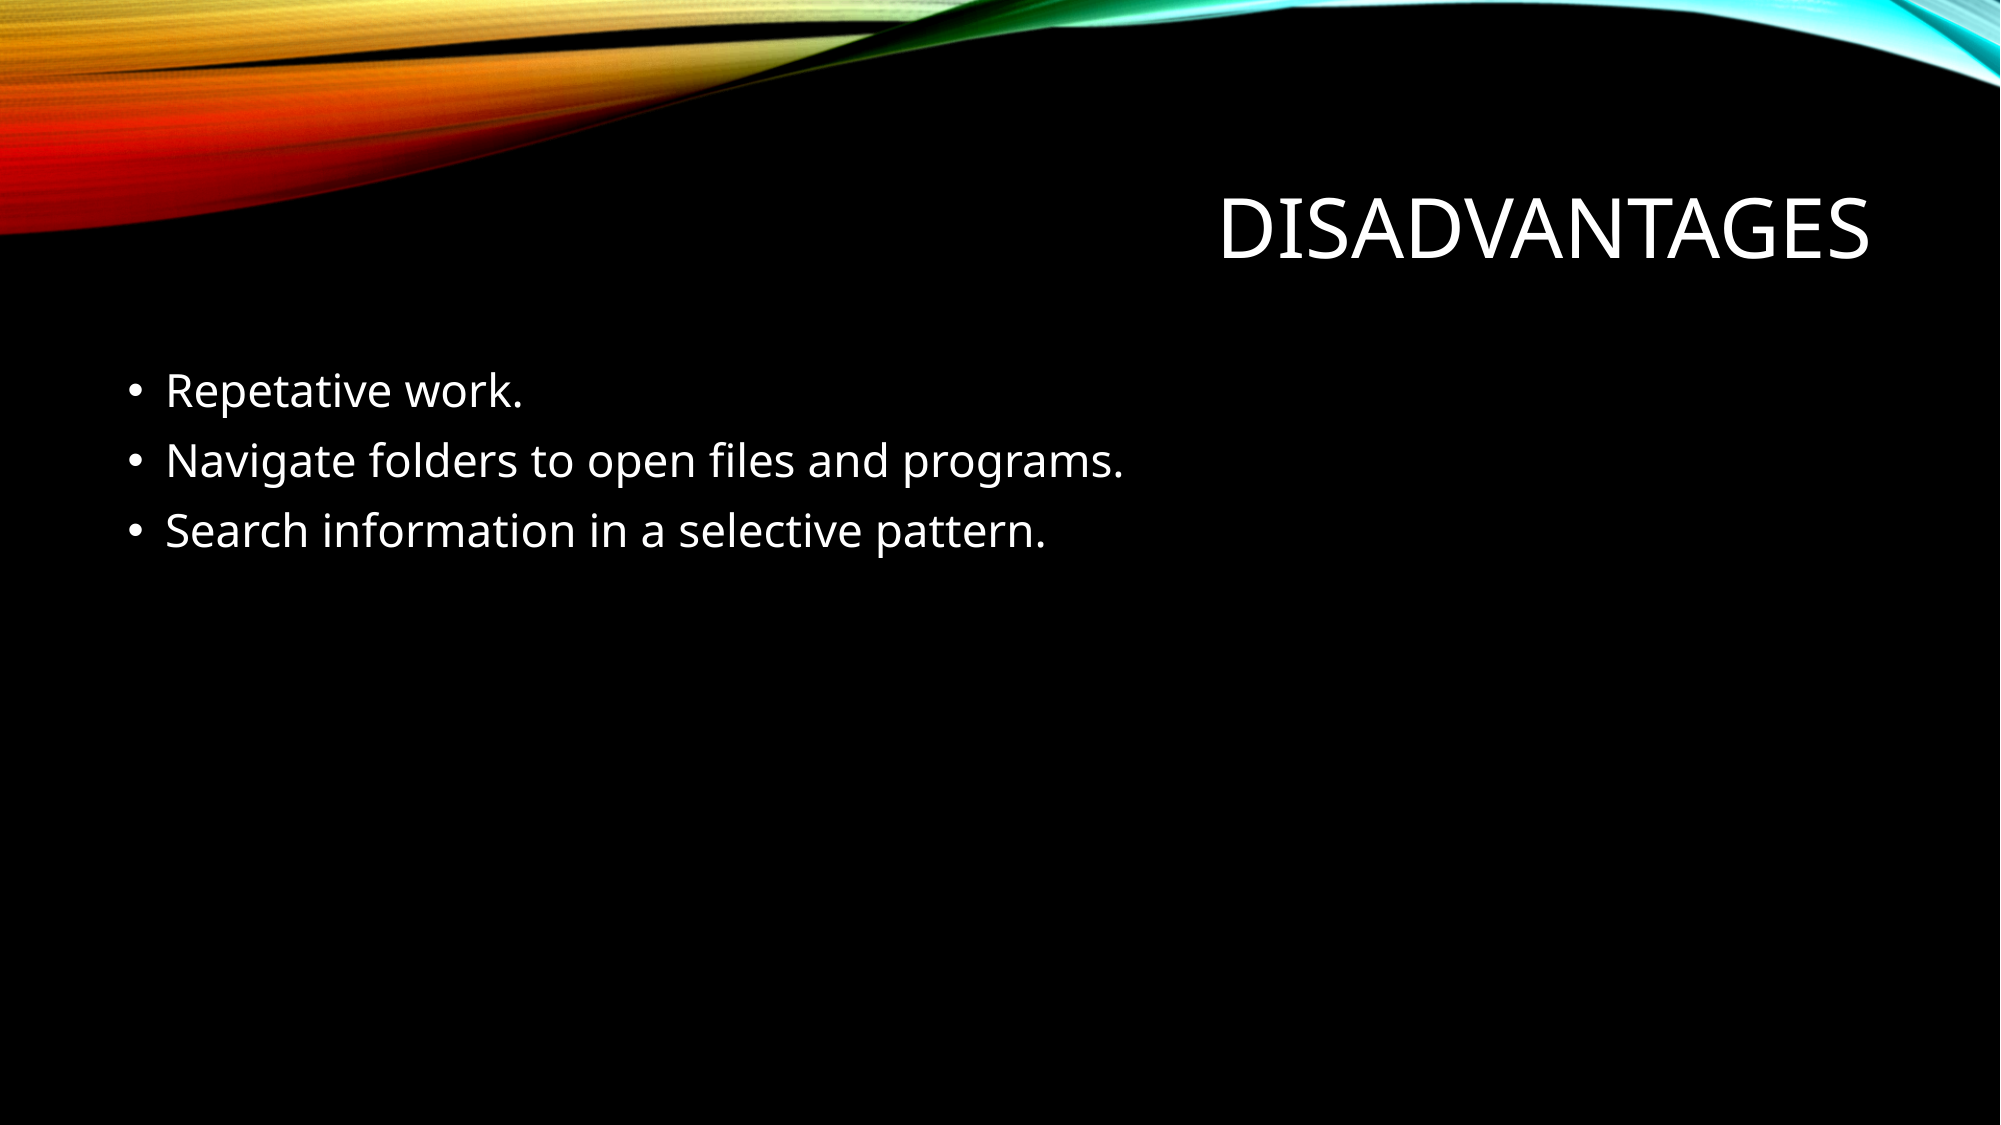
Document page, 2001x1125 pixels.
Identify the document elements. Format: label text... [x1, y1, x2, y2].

list Repetative work. Navigate folders to open files and programs. Search information in a selective pattern. [112, 360, 1888, 1021]
title Disadvantages [474, 125, 1888, 338]
picture [0, 0, 2000, 237]
